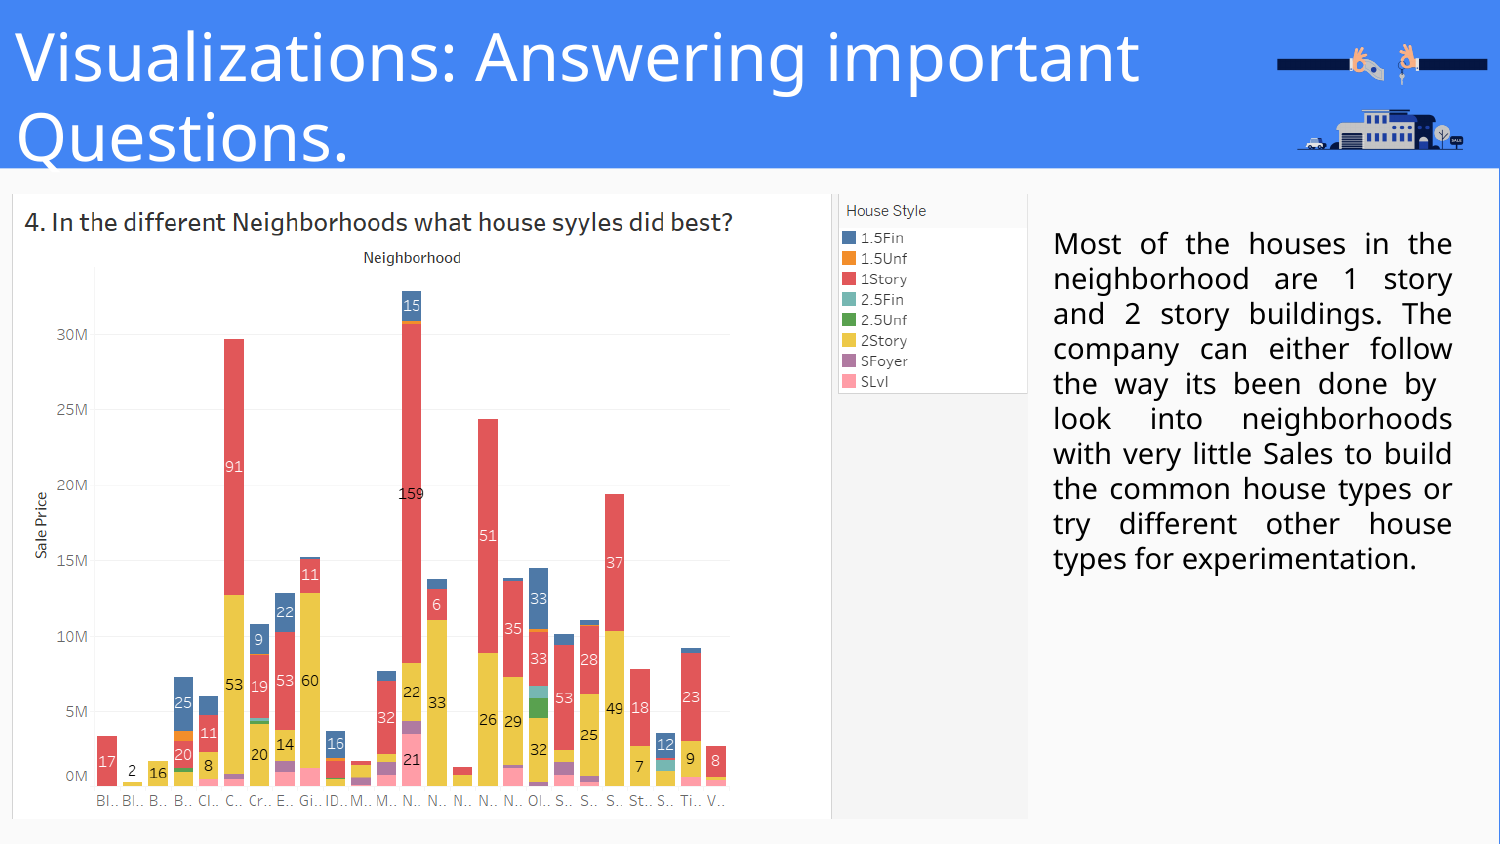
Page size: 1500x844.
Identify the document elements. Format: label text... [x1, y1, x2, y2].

title Visualizations: Answering important Questions. [0, 0, 1268, 170]
picture [1277, 38, 1488, 158]
picture [12, 194, 1029, 819]
text_box Most of the houses in the neighborhood are 1 story and 2 story buildings. The company can either follow the way its been done by look into neighborhoods with very little Sales to build the common house types or try different other house types for experimentation. [1038, 210, 1468, 653]
